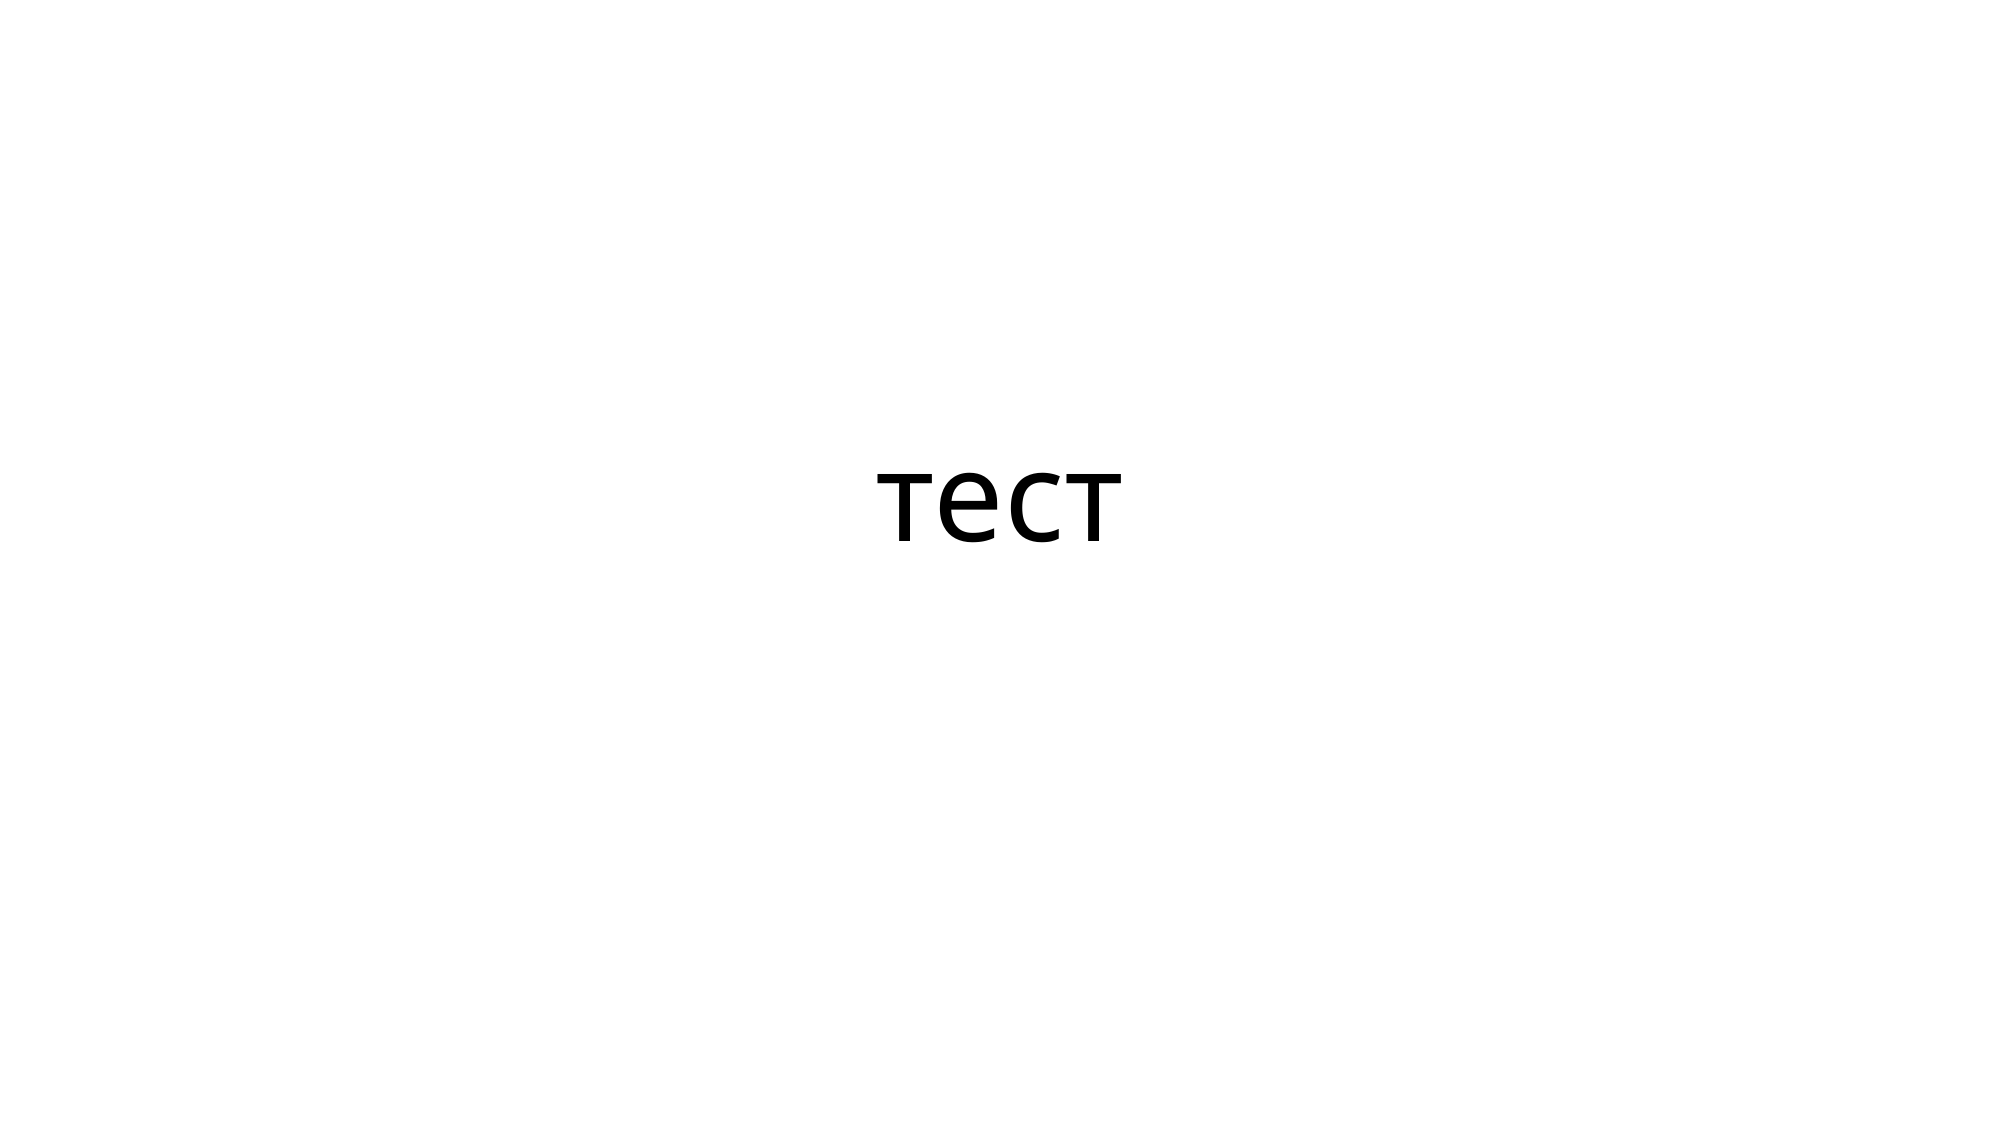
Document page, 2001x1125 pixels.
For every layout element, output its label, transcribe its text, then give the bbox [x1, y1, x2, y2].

title тест [249, 184, 1750, 576]
